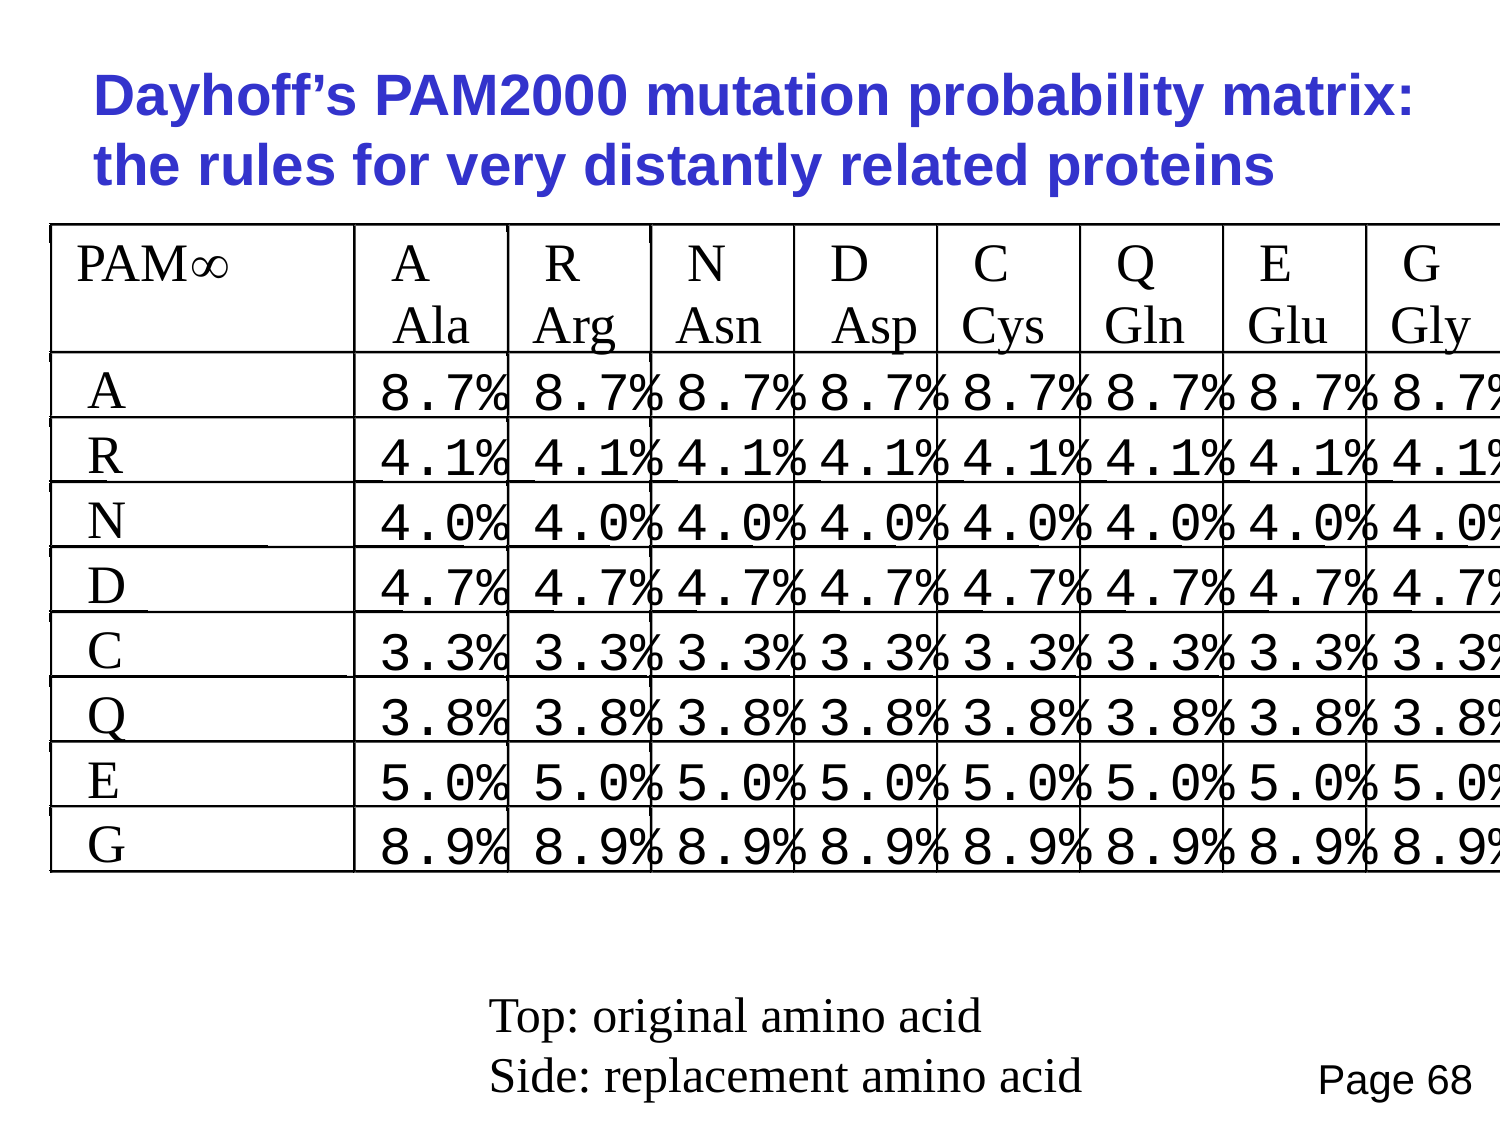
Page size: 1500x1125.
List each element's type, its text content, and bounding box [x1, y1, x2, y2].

text_box 8.9% [653, 830, 663, 870]
text_box Page 68 [1302, 1045, 1489, 1111]
text_box 8.9% [1247, 830, 1365, 870]
text_box 8.9% [961, 830, 1079, 870]
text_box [49, 415, 1500, 610]
text_box 8.9% [1368, 830, 1378, 870]
text_box 8.9% [818, 830, 936, 870]
text_box 8.9% [939, 830, 949, 870]
text_box 8.9% [379, 830, 506, 870]
text_box 8.9% [532, 830, 649, 870]
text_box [49, 223, 1500, 415]
text_box 8.9% [1225, 830, 1235, 870]
text_box 8.9% [675, 830, 793, 870]
text_box 8.9% [1082, 830, 1092, 870]
text_box 8.9% [1104, 830, 1222, 870]
text_box Dayhoff’s PAM2000 mutation probability matrix: the rules for very distantly related proteins [78, 49, 1432, 205]
text_box 8.9% [796, 830, 806, 870]
text_box 8.9% [1390, 830, 1500, 870]
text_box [49, 610, 1500, 821]
text_box G [87, 830, 127, 870]
text_box Top: original amino acid Side: replacement amino acid [474, 974, 1098, 1110]
